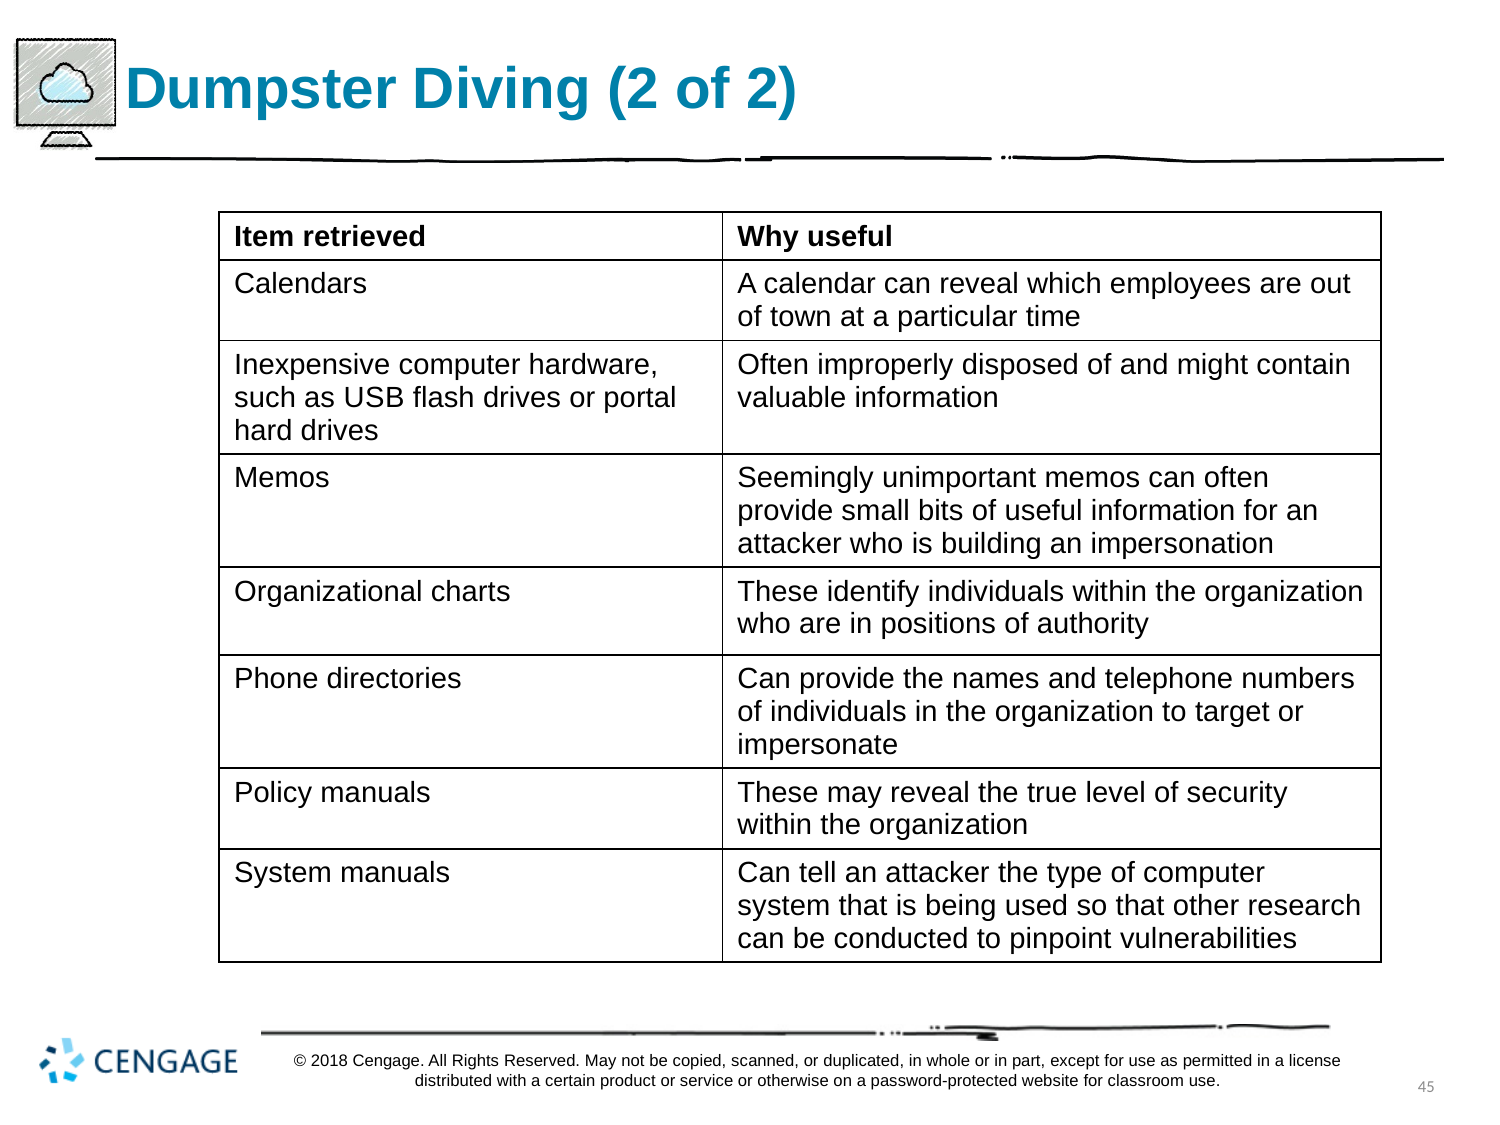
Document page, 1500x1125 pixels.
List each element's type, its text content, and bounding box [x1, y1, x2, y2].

table_cell Policy manuals [220, 769, 722, 848]
table_cell A calendar can reveal which employees are out of town at a particular time [723, 261, 1380, 340]
table_cell Inexpensive computer hardware, such as U S B flash drives or portal hard drives [220, 341, 722, 453]
table_cell System manuals [220, 850, 722, 961]
table_header Item retrieved [220, 213, 722, 259]
table_cell Can provide the names and telephone numbers of individuals in the organization to target or impersonate [723, 656, 1380, 767]
picture [13, 36, 117, 151]
table_cell These identify individuals within the organization who are in positions of authority [723, 568, 1380, 654]
table_cell Organizational charts [220, 568, 722, 654]
table_cell Can tell an attacker the type of computer system that is being used so that other research can be conducted to pinpoint vulnerabilities [723, 850, 1380, 961]
table_cell Phone directories [220, 656, 722, 767]
table_cell Often improperly disposed of and might contain valuable information [723, 341, 1380, 453]
table_cell Seemingly unimportant memos can often provide small bits of useful information for an attacker who is building an impersonation [723, 455, 1380, 566]
picture [95, 155, 1444, 163]
title Dumpster Diving (2 of 2) [125, 60, 1442, 121]
table_cell These may reveal the true level of security within the organization [723, 769, 1380, 848]
table_header Why useful [723, 213, 1380, 259]
table_cell Calendars [220, 261, 722, 340]
picture [19, 1024, 250, 1096]
picture [261, 1024, 1331, 1041]
footer © 2018 Cengage. All Rights Reserved. May not be copied, scanned, or duplicated, in whole or in part, except for use as permitted in a license distributed with a certain product or service or otherwise on a password-protected website for classroom use. [262, 1050, 1375, 1091]
table_cell Memos [220, 455, 722, 566]
